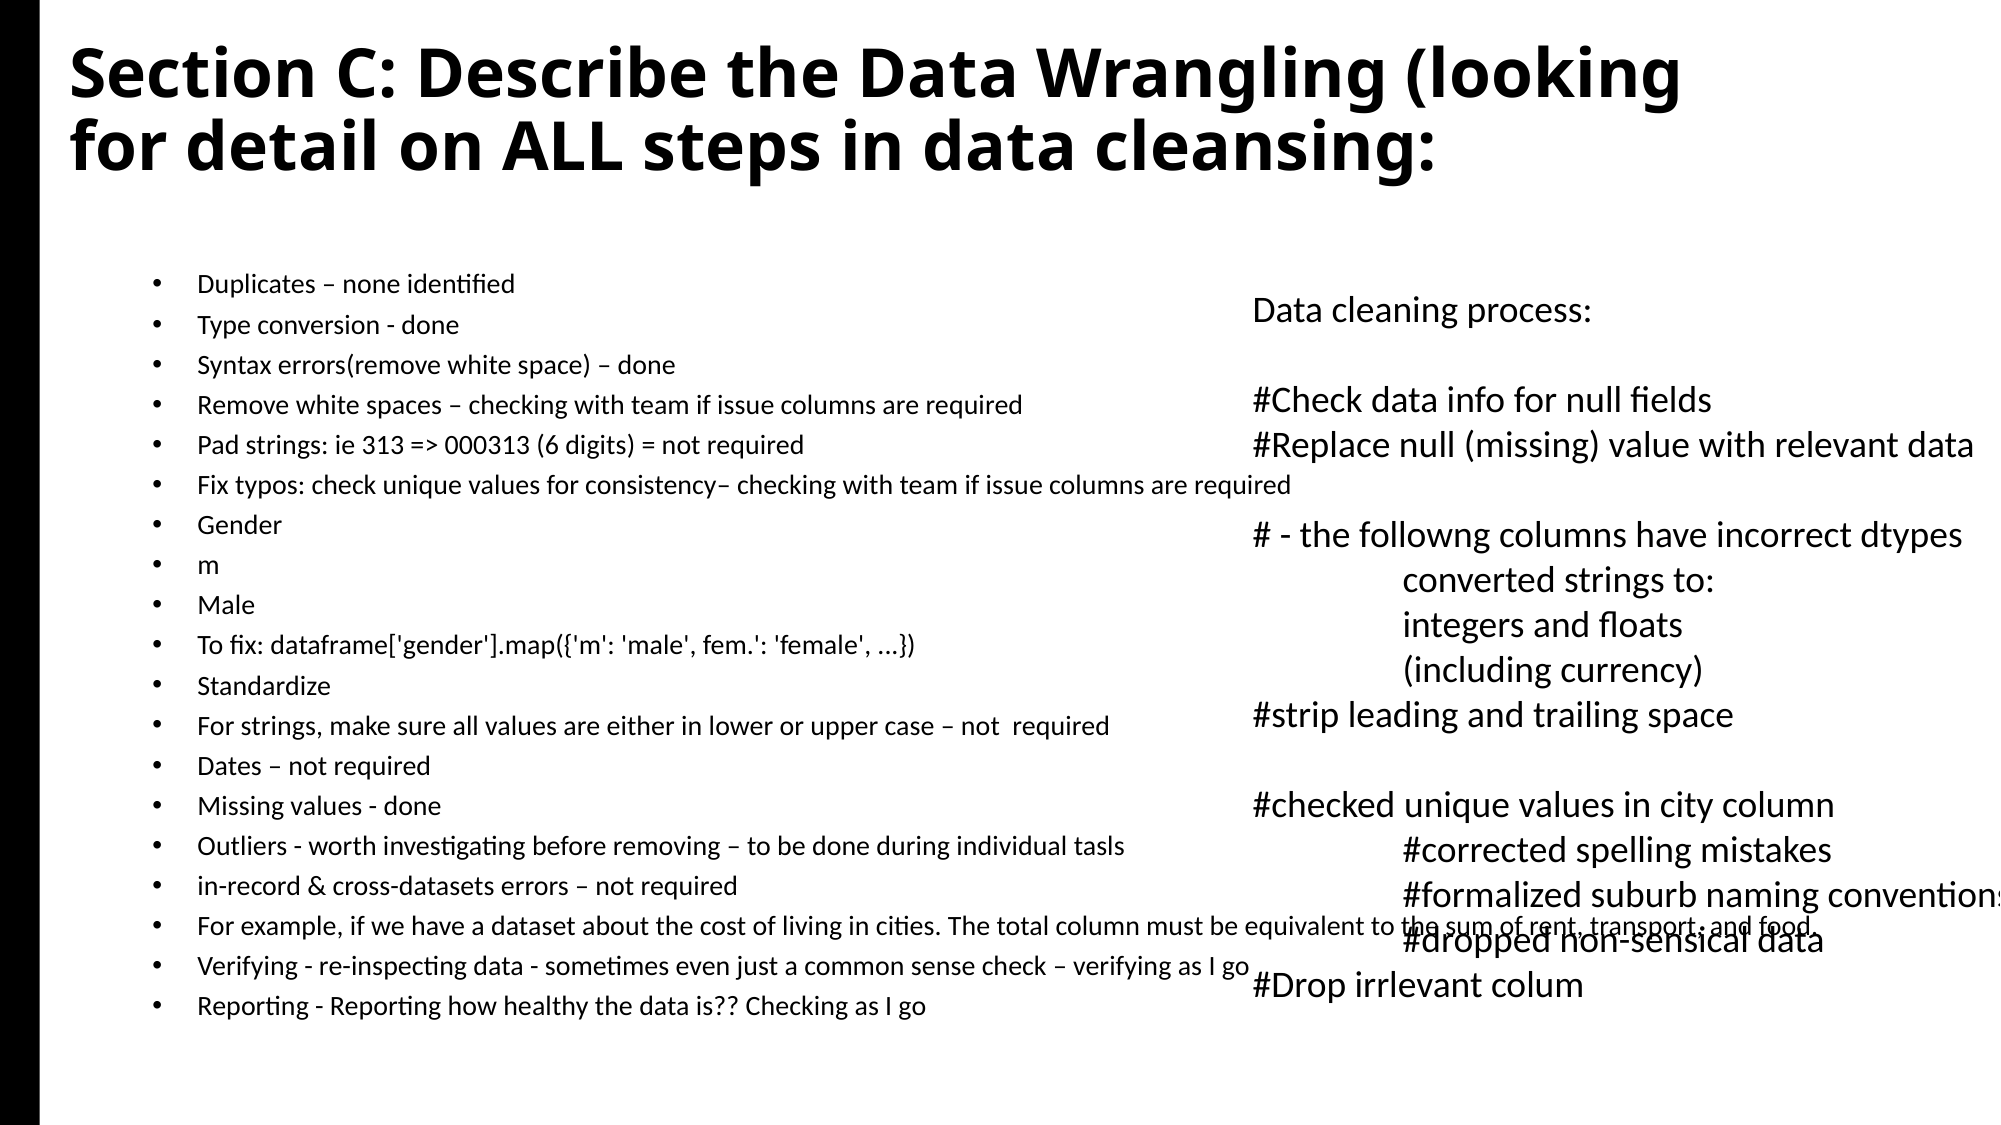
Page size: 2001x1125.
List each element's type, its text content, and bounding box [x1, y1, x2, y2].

text_box Section C: Describe the Data Wrangling (looking for detail on ALL steps in data cleansing: [54, 21, 1780, 203]
list Duplicates – none identified Type conversion - done Syntax errors(remove white space) – done Remove white spaces – checking with team if issue columns are required Pad strings: ie 313 => 000313 (6 digits) = not required Fix typos: check unique values for consistency– checking with team if issue columns are required Gender m Male To fix: dataframe['gender'].map({'m': 'male', fem.': 'female', ...}) Standardize For strings, make sure all values are either in lower or upper case – not required Dates – not required Missing values - done Outliers - worth investigating before removing – to be done during individual tasls in-record & cross-datasets errors – not required For example, if we have a dataset about the cost of living in cities. The total column must be equivalent to the sum of rent, transport, and food. Verifying - re-inspecting data - sometimes even just a common sense check – verifying as I go Reporting - Reporting how healthy the data is?? Checking as I go [137, 218, 1863, 1056]
text_box Data cleaning process: #Check data info for null fields #Replace null (missing) value with relevant data # - the followng columns have incorrect dtypes converted strings to: integers and floats (including currency) #strip leading and trailing space #checked unique values in city column #corrected spelling mistakes #formalized suburb naming conventions #dropped non-sensical data #Drop irrlevant colum [1237, 232, 2000, 1013]
text_box [0, 0, 41, 1125]
